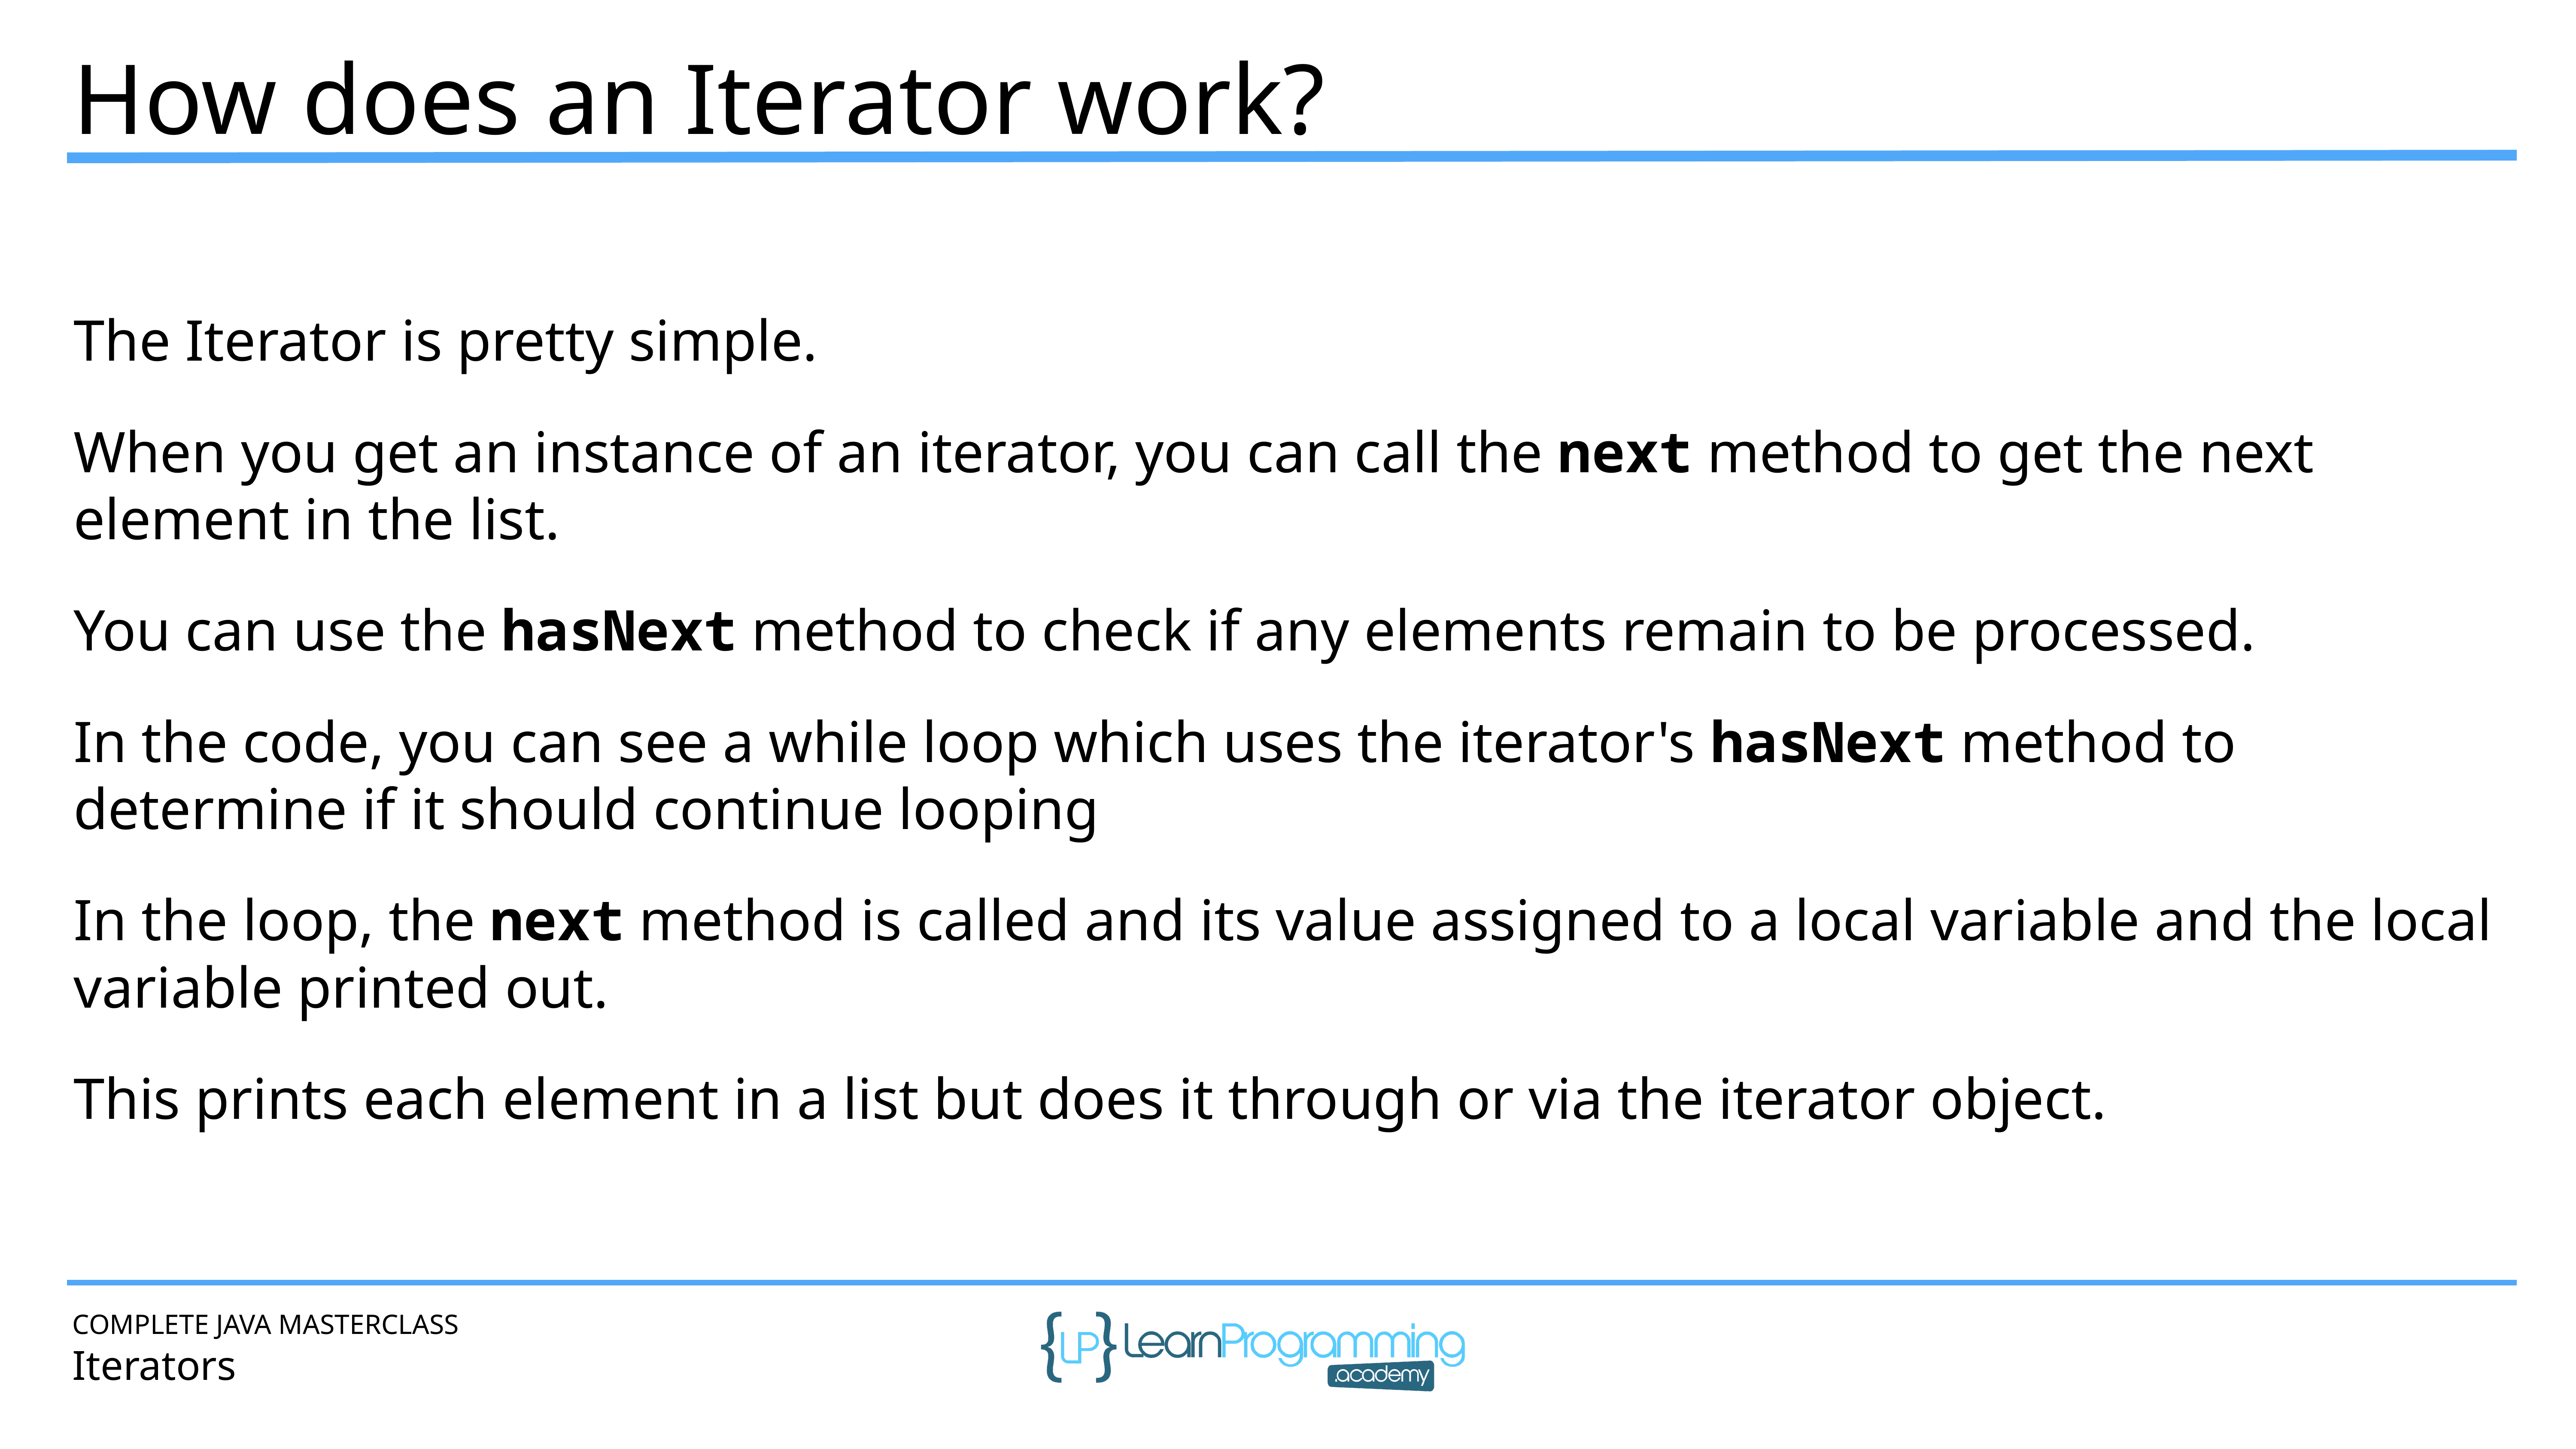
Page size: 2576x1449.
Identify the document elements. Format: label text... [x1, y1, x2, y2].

text_box The Iterator is pretty simple. When you get an instance of an iterator, you can call the next method to get the next element in the list. You can use the hasNext method to check if any elements remain to be processed. In the code, you can see a while loop which uses the iterator's hasNext method to determine if it should continue looping In the loop, the next method is called and its value assigned to a local variable and the local variable printed out. This prints each element in a list but does it through or via the iterator object. [67, 301, 2517, 1139]
picture [1032, 1302, 1477, 1400]
text_box How does an Iterator work? [67, 32, 1331, 159]
text_box COMPLETE JAVA MASTERCLASS Iterators [67, 1302, 1030, 1394]
